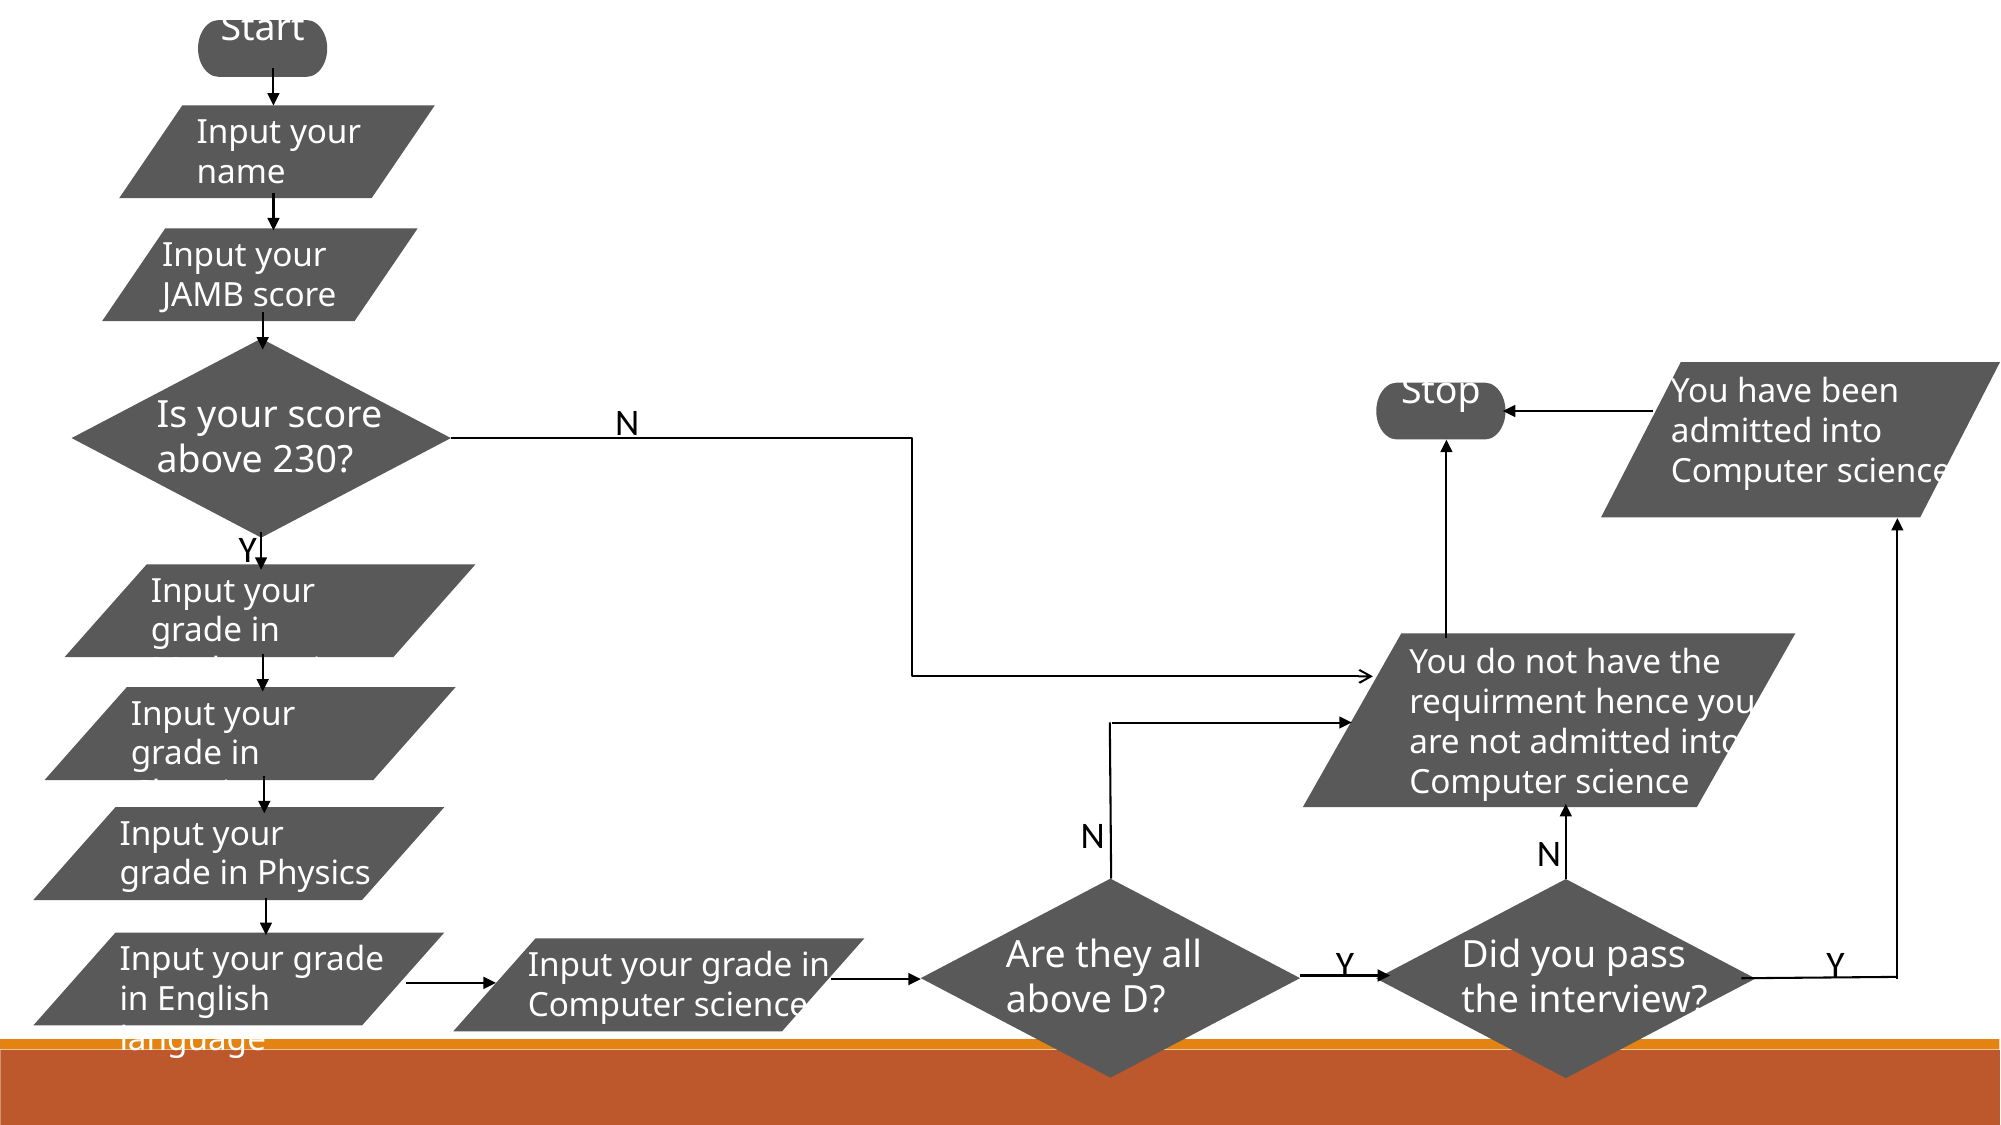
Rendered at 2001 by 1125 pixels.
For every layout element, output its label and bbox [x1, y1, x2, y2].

text_box [32, 19, 2000, 1079]
